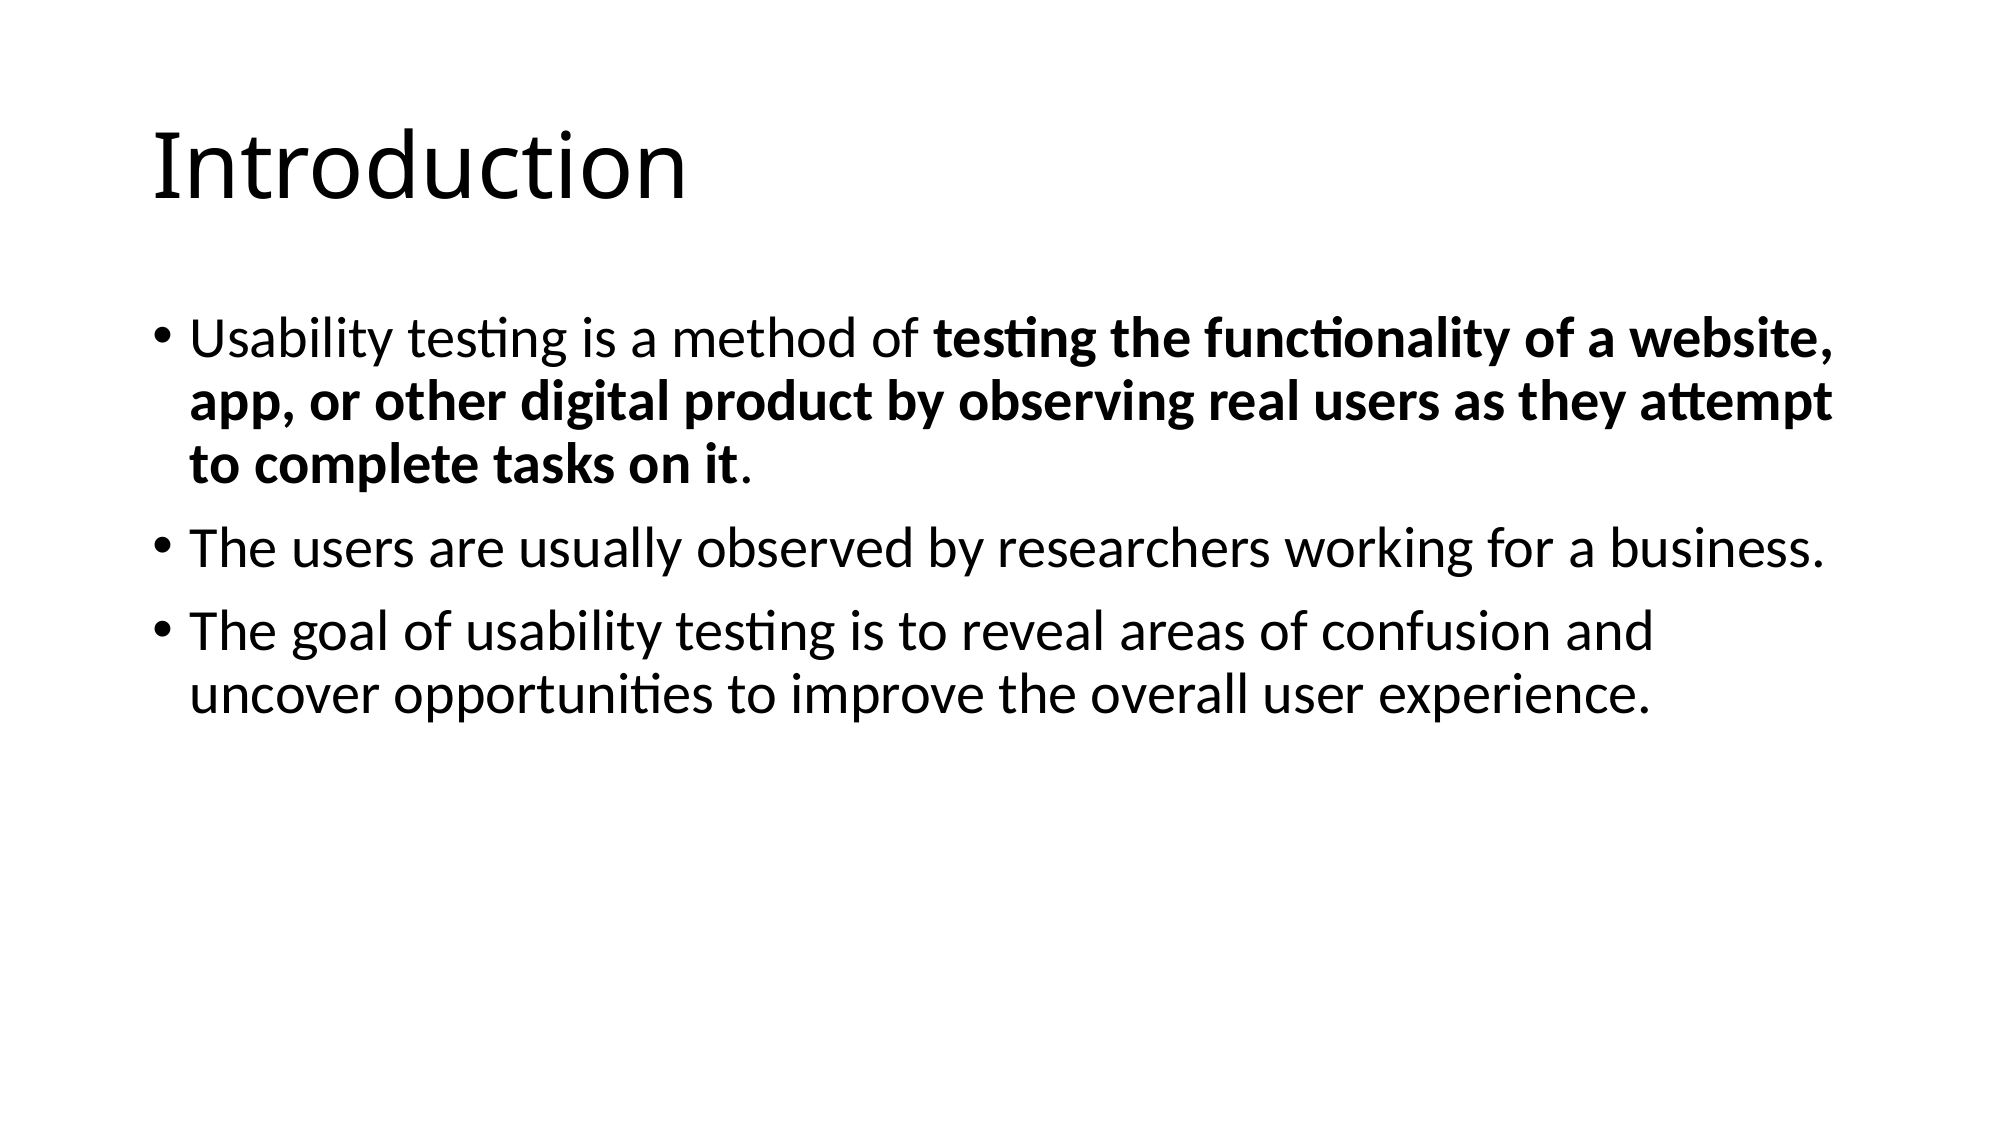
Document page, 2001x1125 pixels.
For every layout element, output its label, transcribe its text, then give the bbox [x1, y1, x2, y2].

list Usability testing is a method of testing the functionality of a website, app, or other digital product by observing real users as they attempt to complete tasks on it. The users are usually observed by researchers working for a business. The goal of usability testing is to reveal areas of confusion and uncover opportunities to improve the overall user experience. [137, 299, 1863, 1014]
title Introduction [137, 59, 1863, 278]
